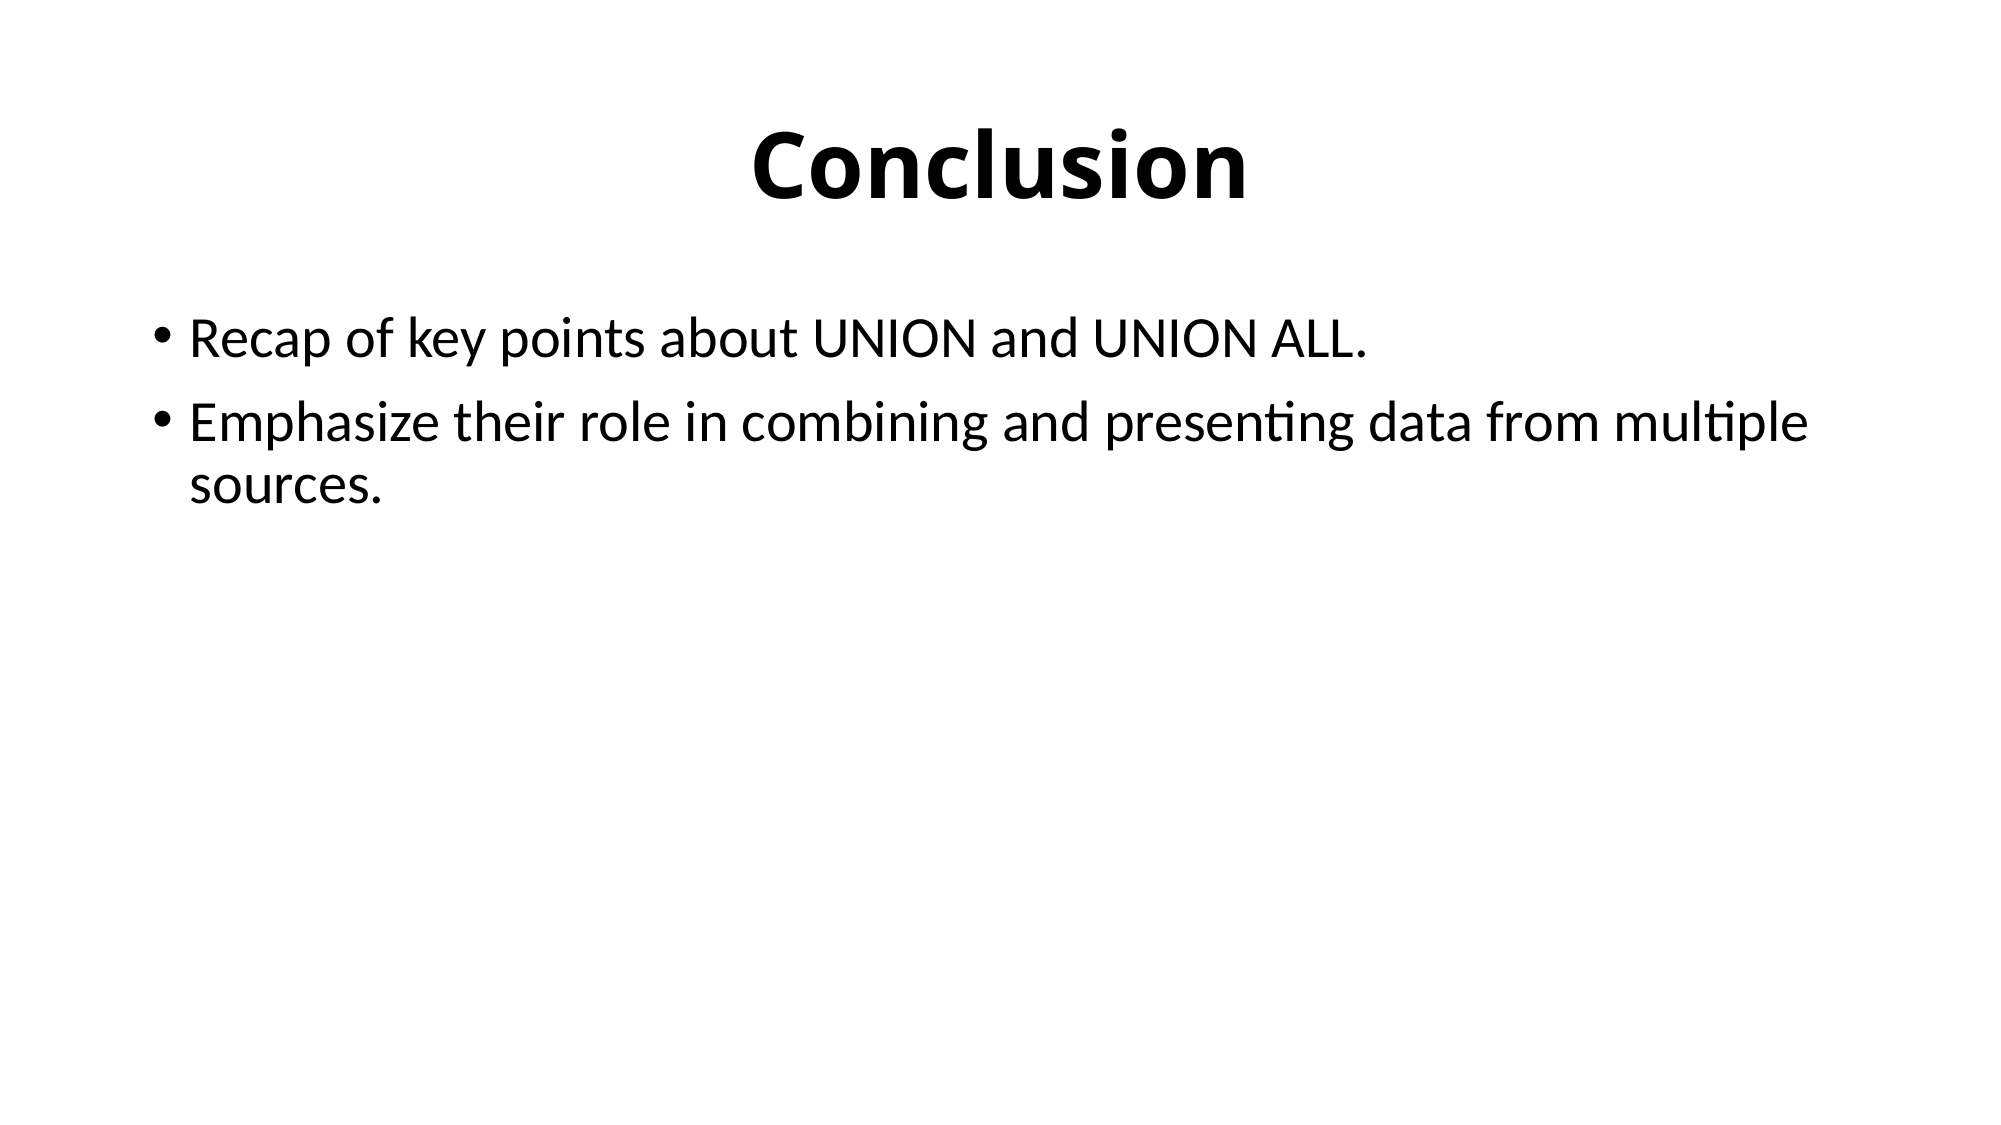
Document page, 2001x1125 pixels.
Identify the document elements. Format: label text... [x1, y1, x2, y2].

title Conclusion [137, 59, 1863, 278]
list Recap of key points about UNION and UNION ALL. Emphasize their role in combining and presenting data from multiple sources. [137, 299, 1863, 1014]
